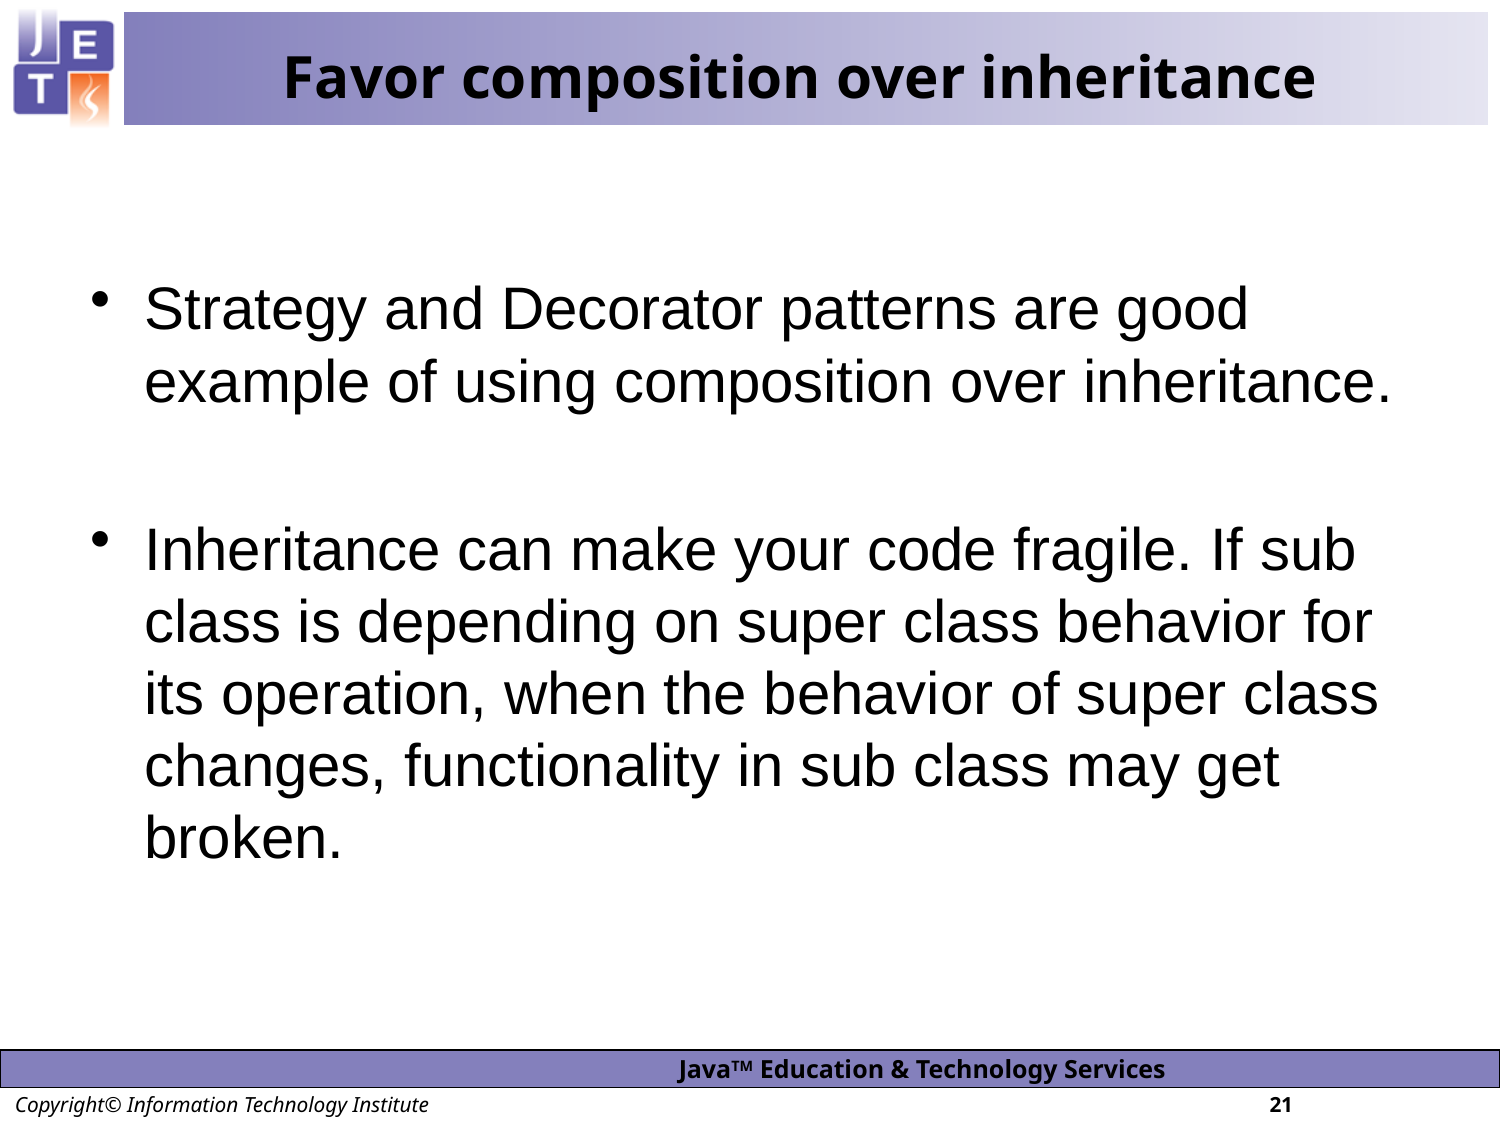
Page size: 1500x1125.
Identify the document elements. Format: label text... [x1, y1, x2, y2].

list Strategy and Decorator patterns are good example of using composition over inheritance. Inheritance can make your code fragile. If sub class is depending on super class behavior for its operation, when the behavior of super class changes, functionality in sub class may get broken. [74, 262, 1426, 1006]
picture [4, 4, 120, 133]
title Favor composition over inheritance [124, 24, 1476, 126]
